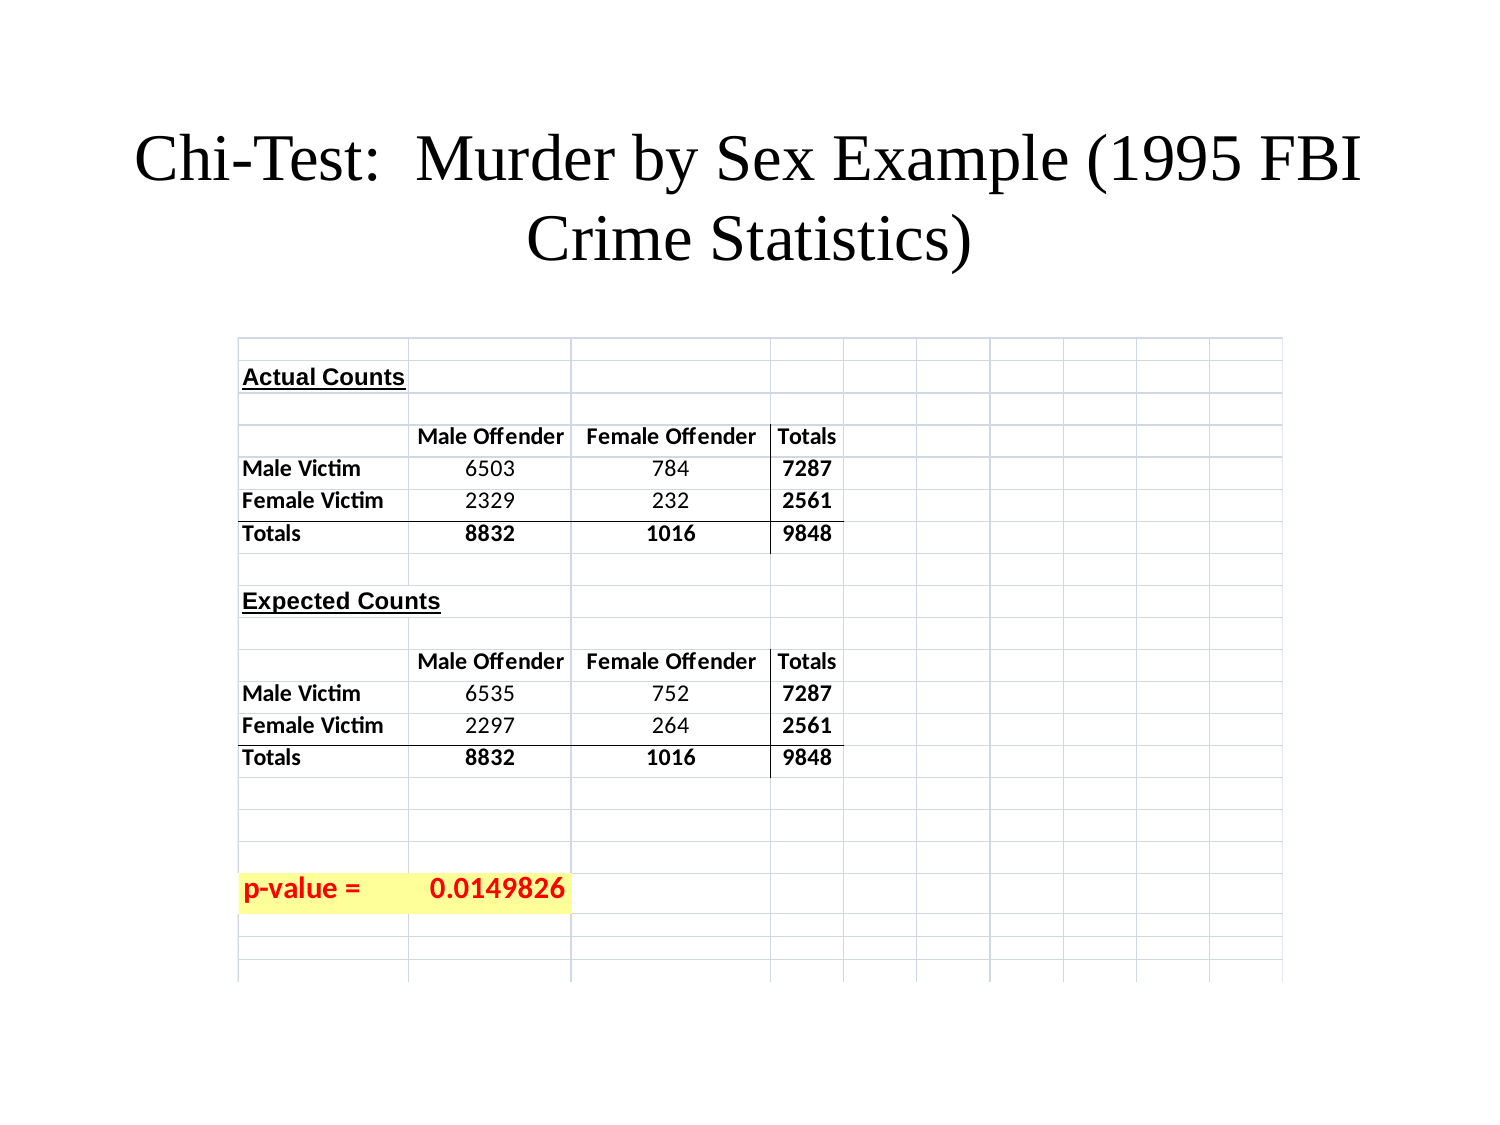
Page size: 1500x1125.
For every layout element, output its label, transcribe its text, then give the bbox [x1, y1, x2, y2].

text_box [237, 337, 1284, 984]
title Chi-Test: Murder by Sex Example (1995 FBI Crime Statistics) [112, 99, 1388, 288]
